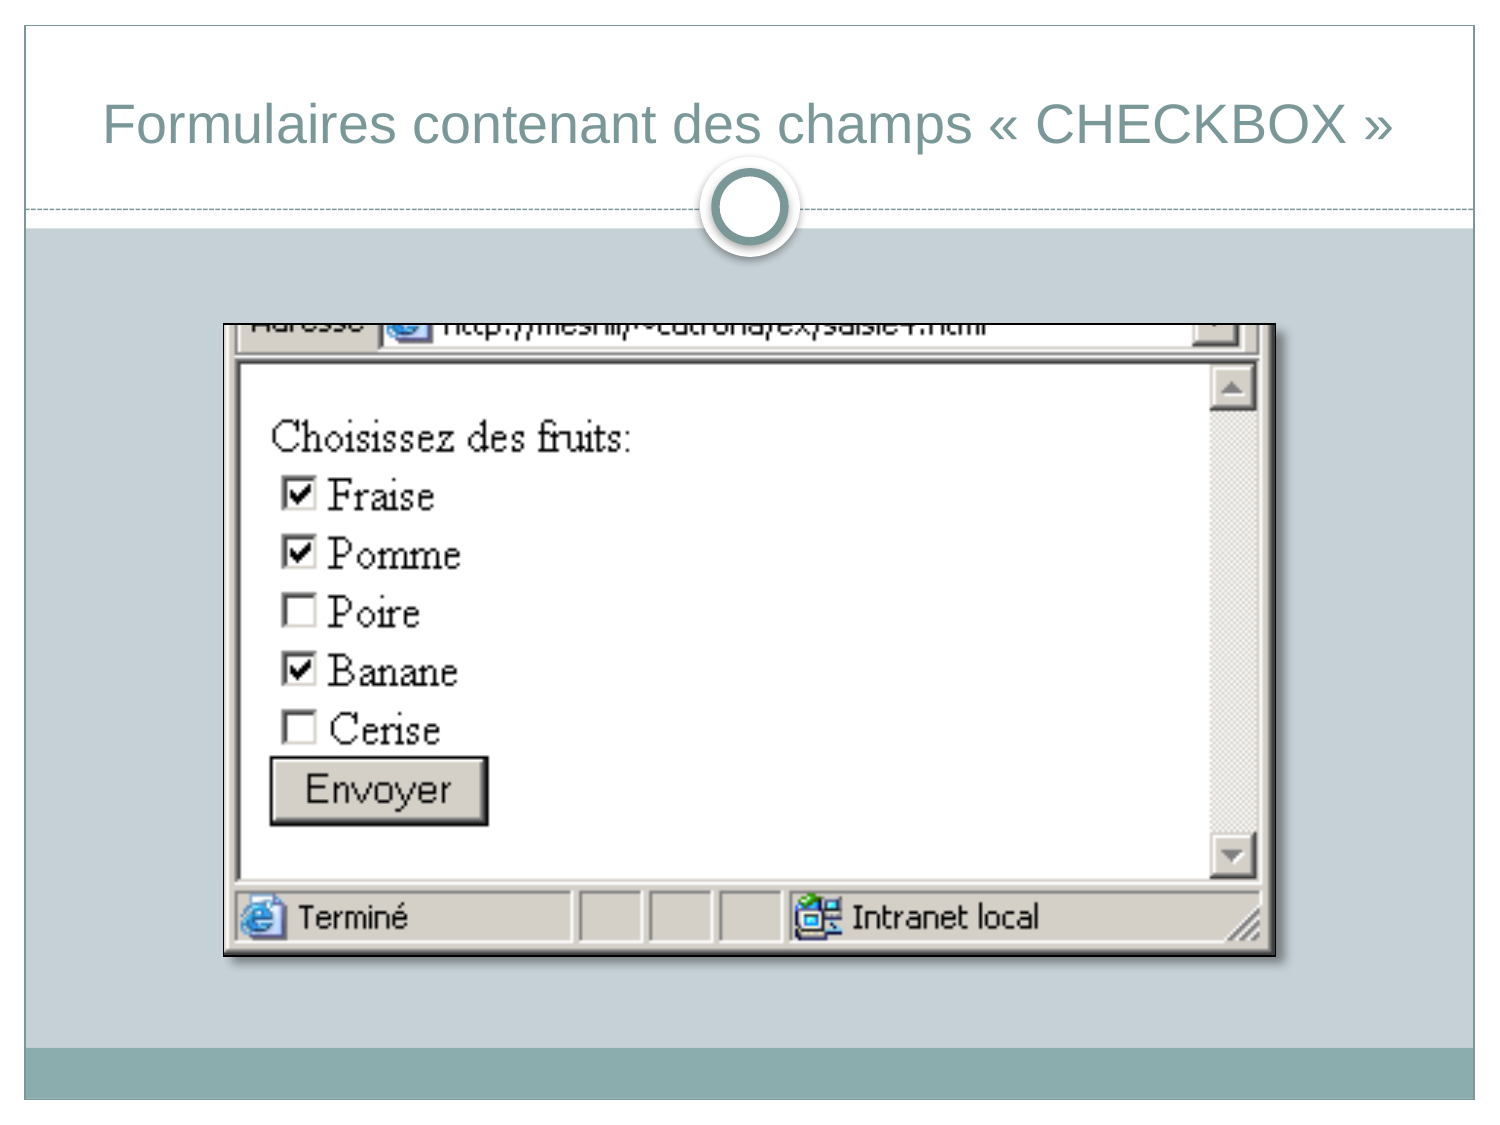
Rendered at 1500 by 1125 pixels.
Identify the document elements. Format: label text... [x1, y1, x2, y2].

picture [224, 324, 1276, 956]
title Formulaires contenant des champs « CHECKBOX » [49, 37, 1450, 162]
